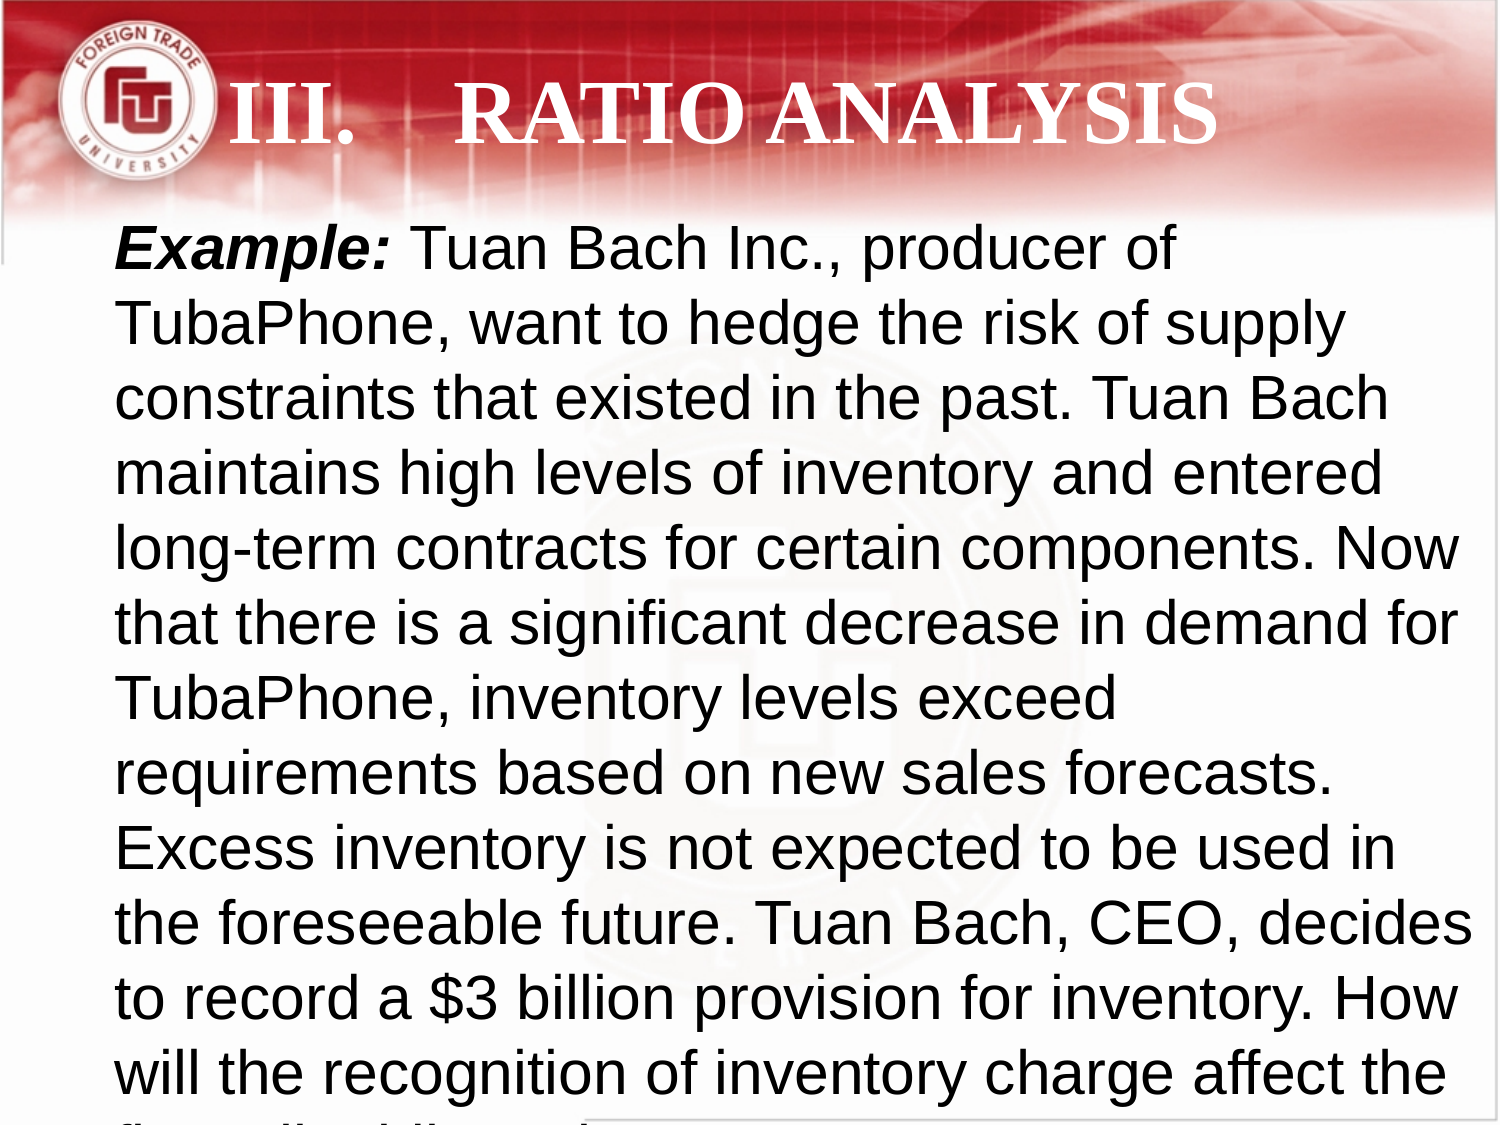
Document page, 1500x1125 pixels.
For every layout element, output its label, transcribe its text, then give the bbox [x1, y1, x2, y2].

picture [0, 0, 1500, 1125]
text_box III. RATIO ANALYSIS [212, 24, 1467, 189]
text_box Example: Tuan Bach Inc., producer of TubaPhone, want to hedge the risk of supply constraints that existed in the past. Tuan Bach maintains high levels of inventory and entered long-term contracts for certain components. Now that there is a significant decrease in demand for TubaPhone, inventory levels exceed requirements based on new sales forecasts. Excess inventory is not expected to be used in the foreseeable future. Tuan Bach, CEO, decides to record a $3 billion provision for inventory. How will the recognition of inventory charge affect the firm’s liquidity ratios? [24, 200, 1500, 1125]
